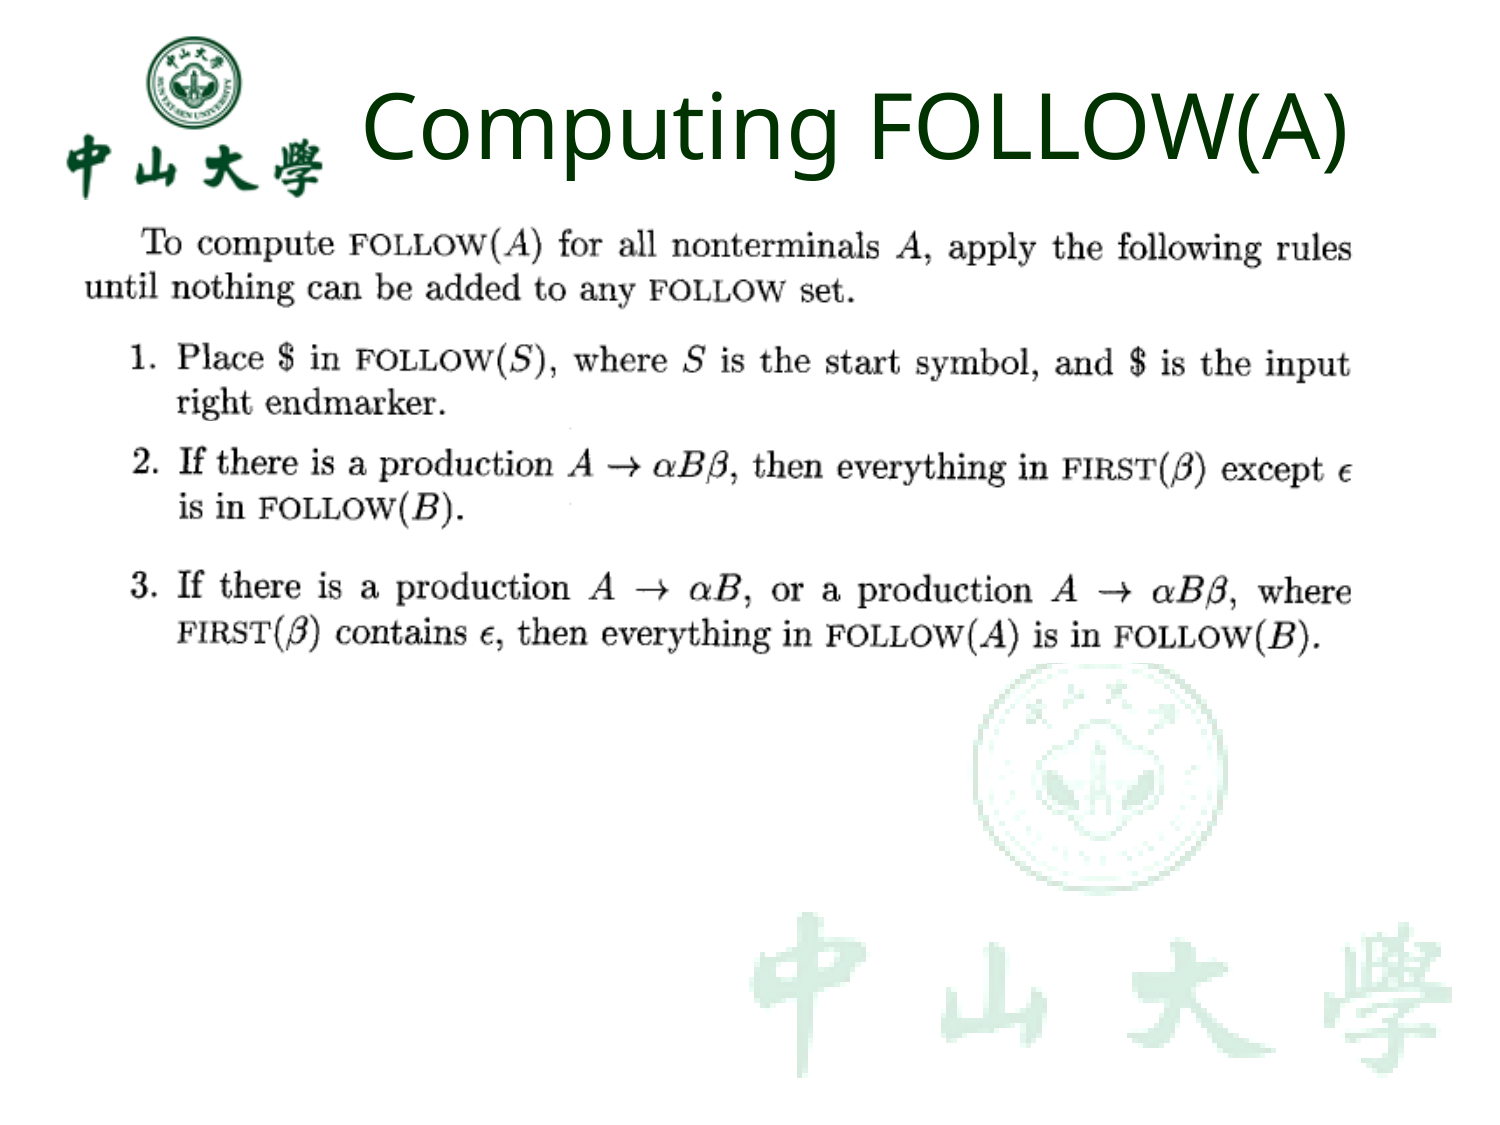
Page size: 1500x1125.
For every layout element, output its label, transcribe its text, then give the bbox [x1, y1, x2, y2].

picture [81, 222, 1372, 663]
title Computing FOLLOW(A) [280, 46, 1430, 200]
picture [46, 35, 340, 200]
